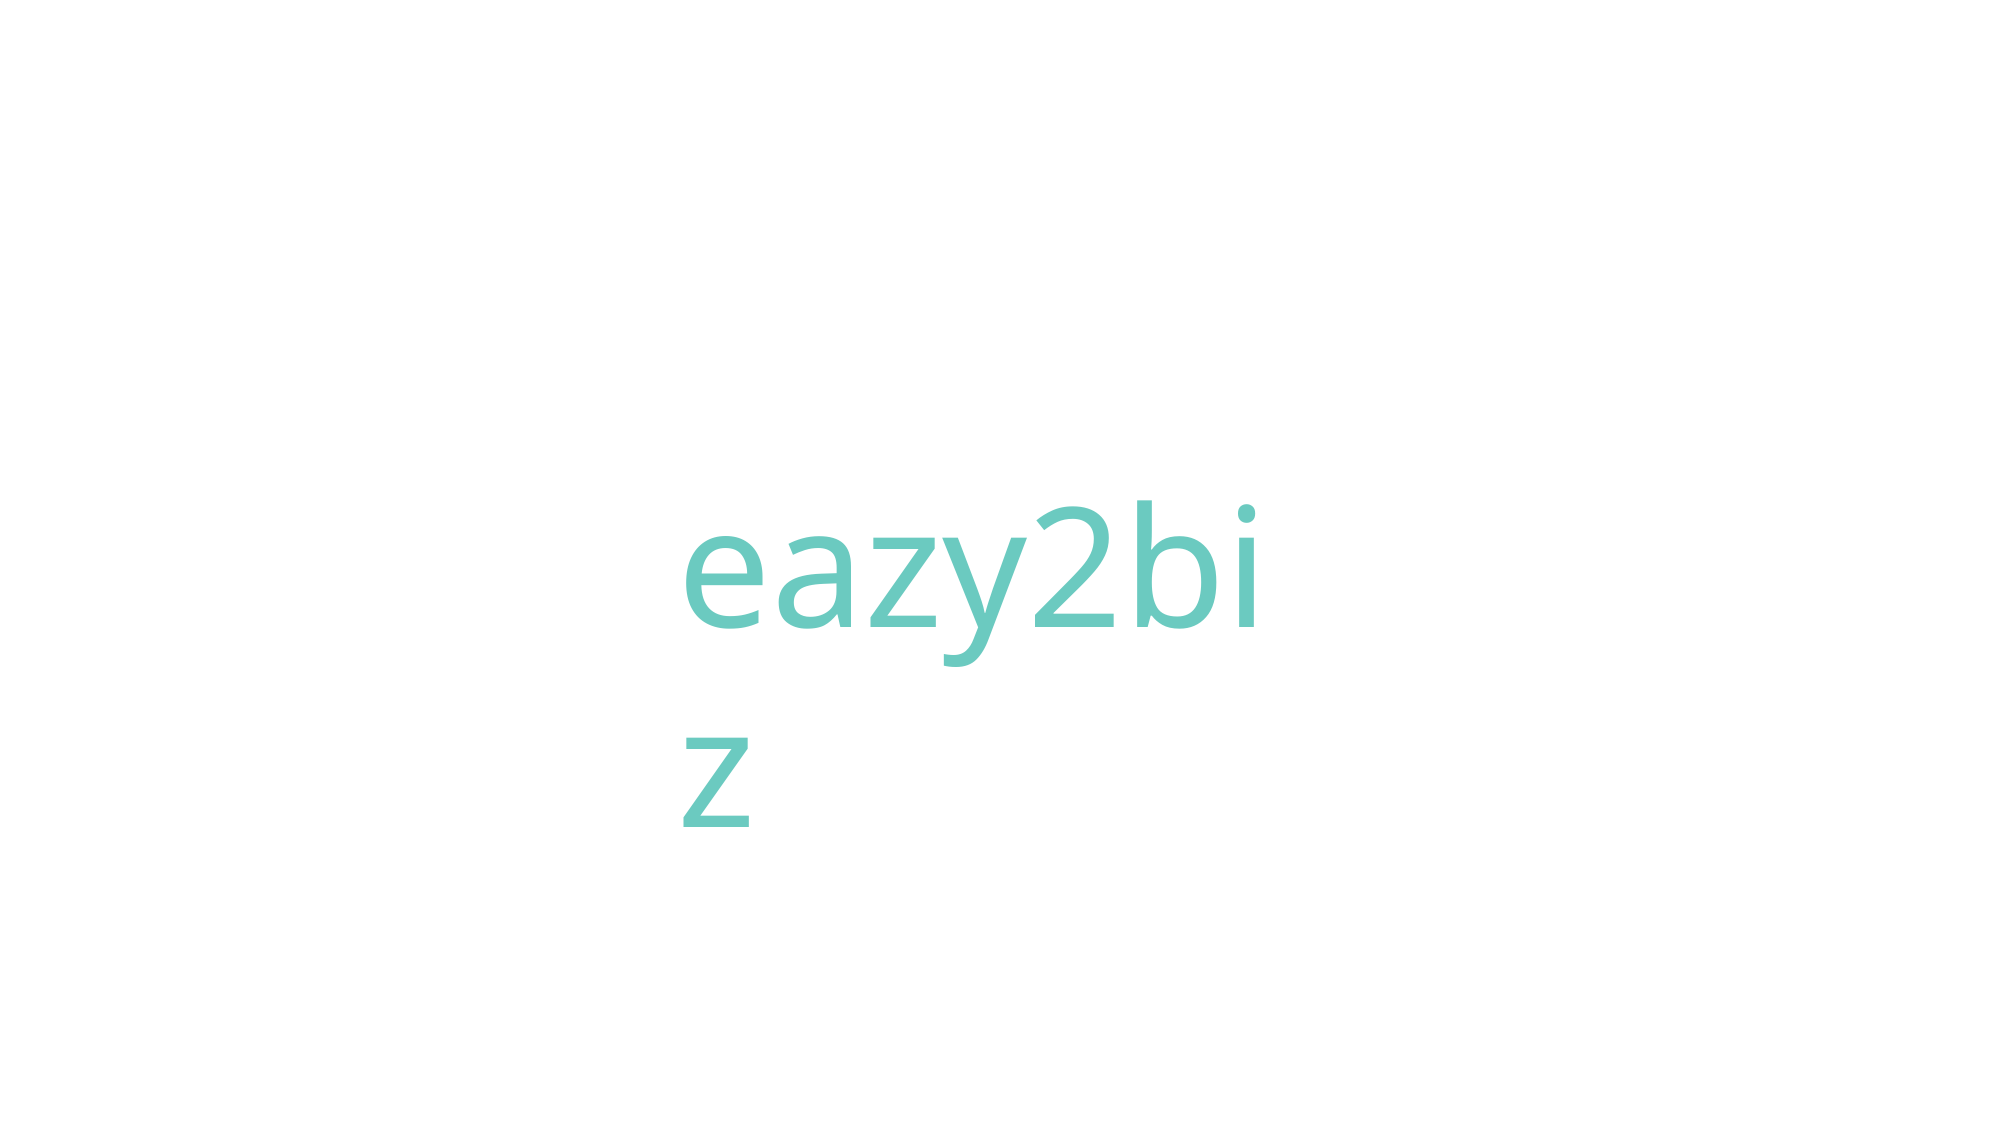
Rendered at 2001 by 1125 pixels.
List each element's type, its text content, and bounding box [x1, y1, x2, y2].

text_box eazy2biz [662, 453, 1338, 869]
